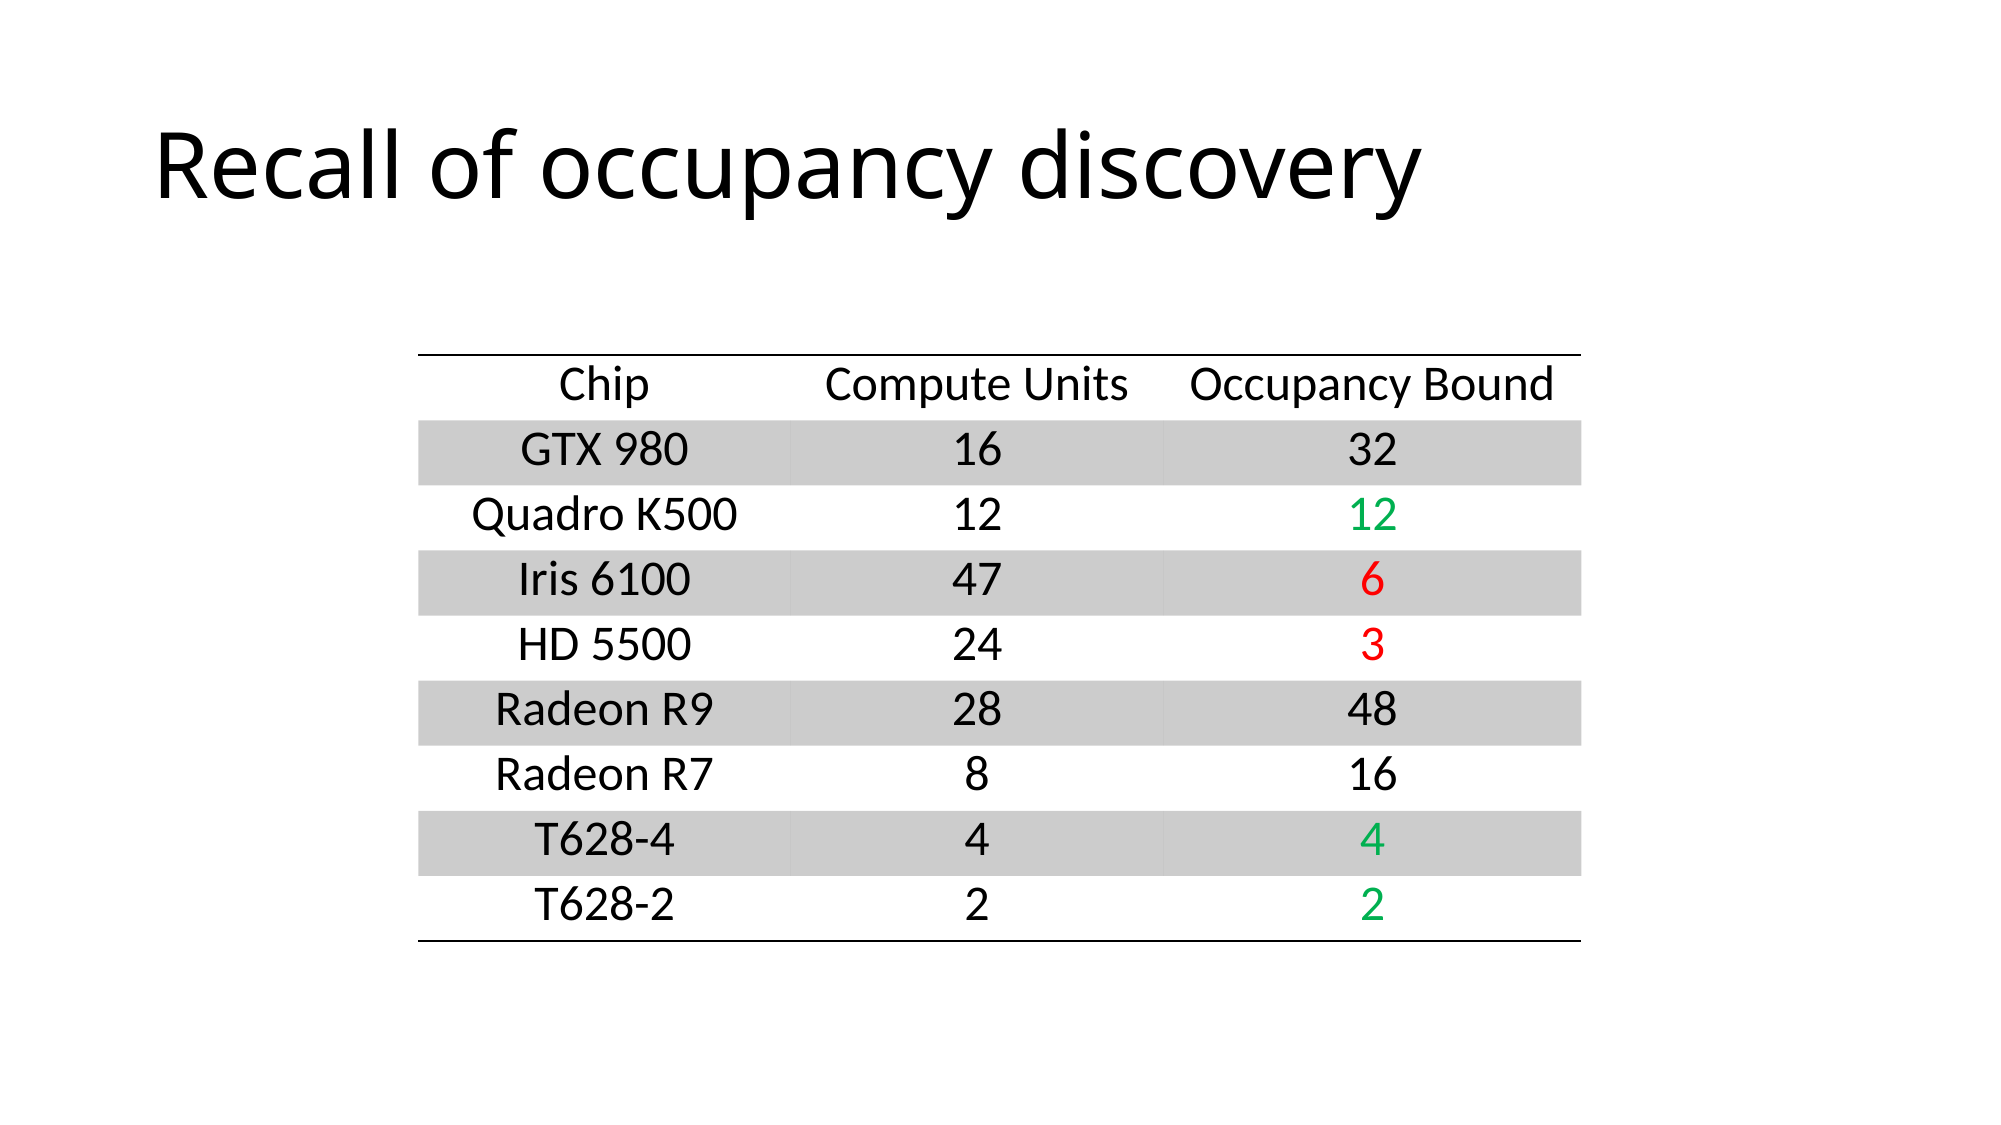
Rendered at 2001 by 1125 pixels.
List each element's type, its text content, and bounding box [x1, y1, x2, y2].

table_cell 12 [791, 485, 1163, 550]
table_header Chip [418, 356, 791, 420]
table_cell 24 [791, 616, 1163, 681]
table_cell 12 [1163, 485, 1581, 550]
table_cell Iris 6100 [418, 550, 791, 616]
table_cell 4 [1163, 811, 1581, 876]
table_cell 28 [791, 681, 1163, 746]
table_cell T628-4 [418, 811, 791, 876]
table_header Occupancy Bound [1163, 356, 1581, 420]
table_cell 8 [791, 746, 1163, 811]
table_cell 32 [1163, 420, 1581, 485]
table_cell 48 [1163, 681, 1581, 746]
table_cell 4 [791, 811, 1163, 876]
table_cell T628-2 [418, 876, 791, 940]
table_cell 16 [791, 420, 1163, 485]
title Recall of occupancy discovery [137, 59, 1863, 278]
table_cell Radeon R7 [418, 746, 791, 811]
table_cell Quadro K500 [418, 485, 791, 550]
table_cell 2 [1163, 876, 1581, 940]
table_cell 2 [791, 876, 1163, 940]
table_cell Radeon R9 [418, 681, 791, 746]
table_cell HD 5500 [418, 616, 791, 681]
table_cell 3 [1163, 616, 1581, 681]
table_cell 6 [1163, 550, 1581, 616]
table_cell GTX 980 [418, 420, 791, 485]
table_cell 16 [1163, 746, 1581, 811]
table_header Compute Units [791, 356, 1163, 420]
table_cell 47 [791, 550, 1163, 616]
